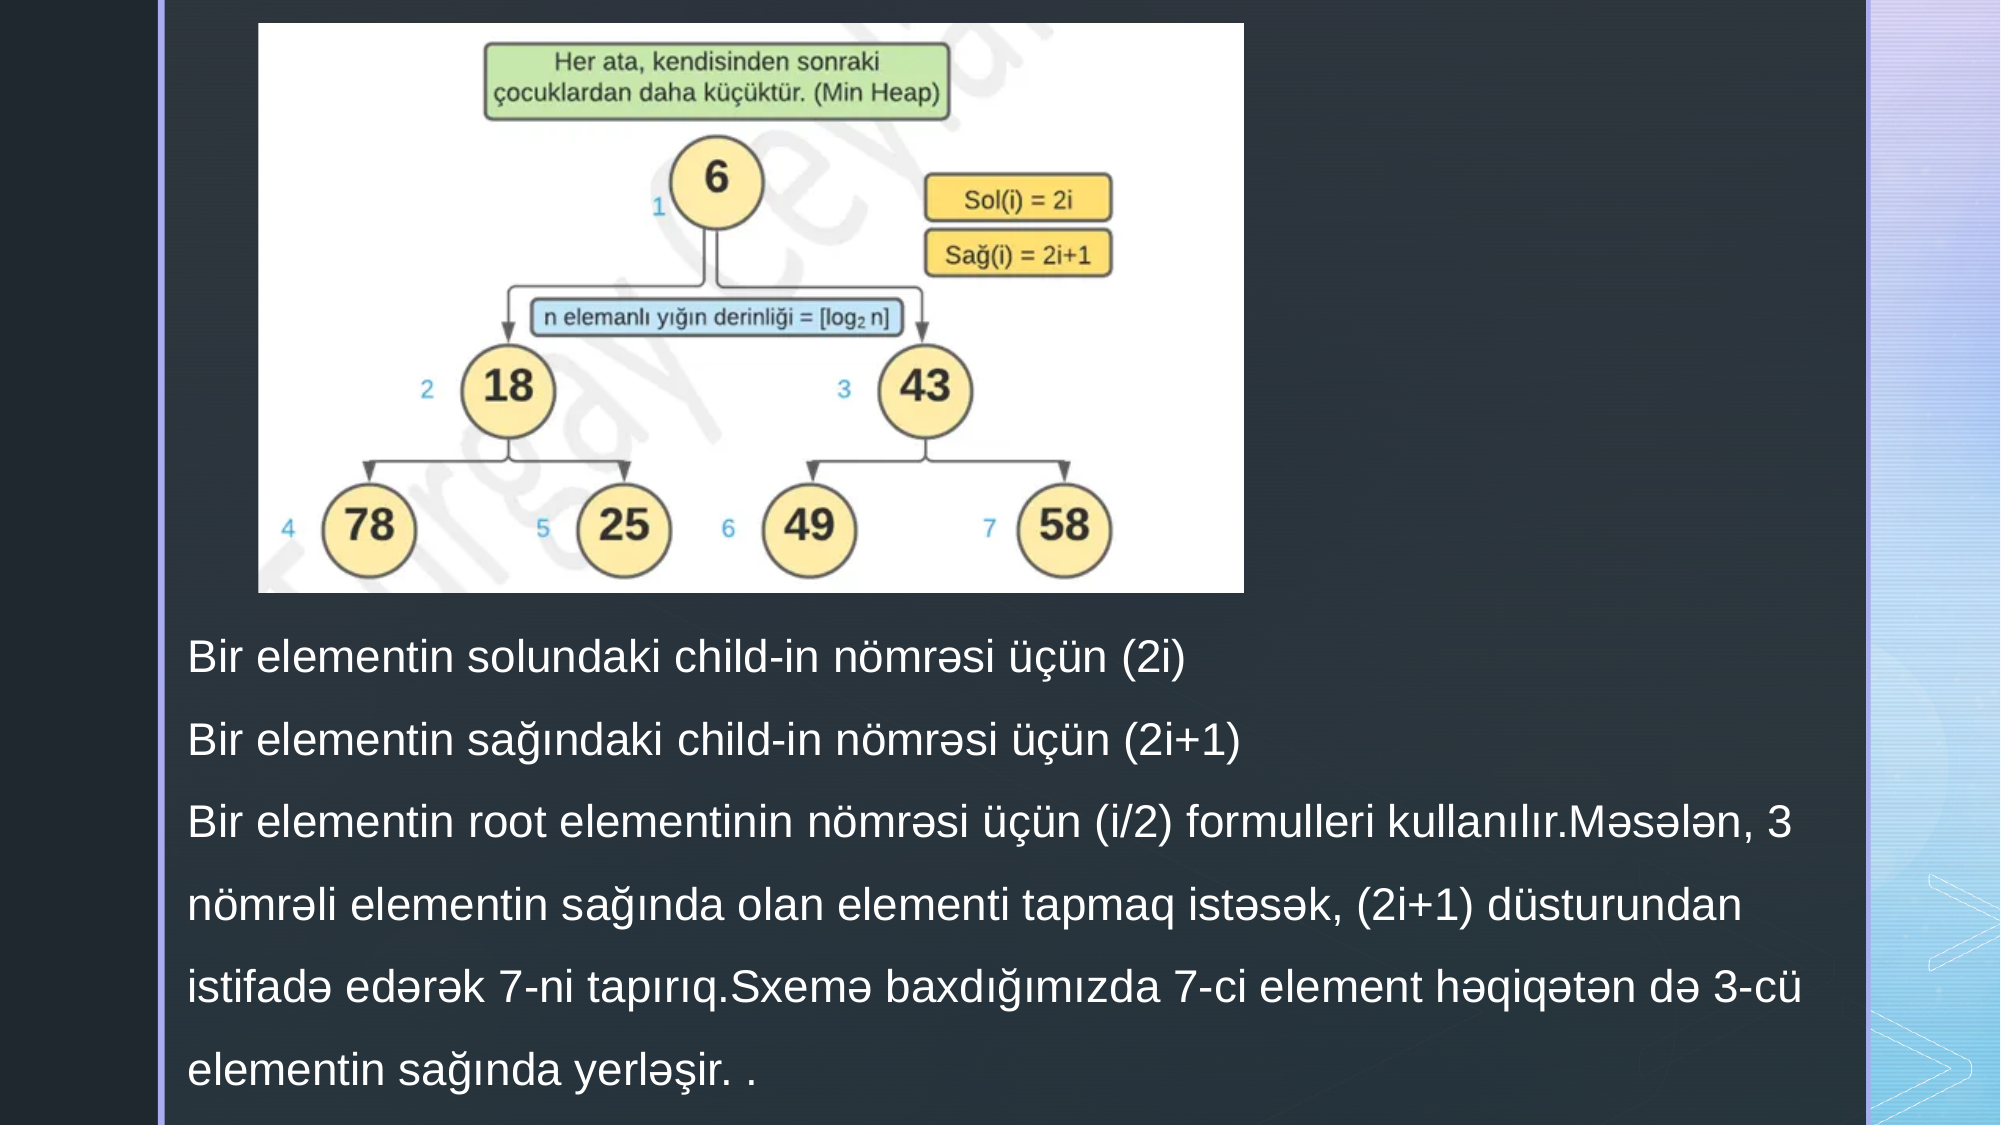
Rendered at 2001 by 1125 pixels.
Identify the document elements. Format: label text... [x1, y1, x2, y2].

text_box Bir elementin solundaki child-in nömrəsi üçün (2i) Bir elementin sağındaki child-in nömrəsi üçün (2i+1) Bir elementin root elementinin nömrəsi üçün (i/2) formulleri kullanılır.Məsələn, 3 nömrəli elementin sağında olan elementi tapmaq istəsək, (2i+1) düsturundan istifadə edərək 7-ni tapırıq.Sxemə baxdığımızda 7-ci element həqiqətən də 3-cü elementin sağında yerləşir. . [173, 592, 1867, 1102]
picture [258, 22, 1245, 593]
picture [1871, 0, 2001, 1125]
